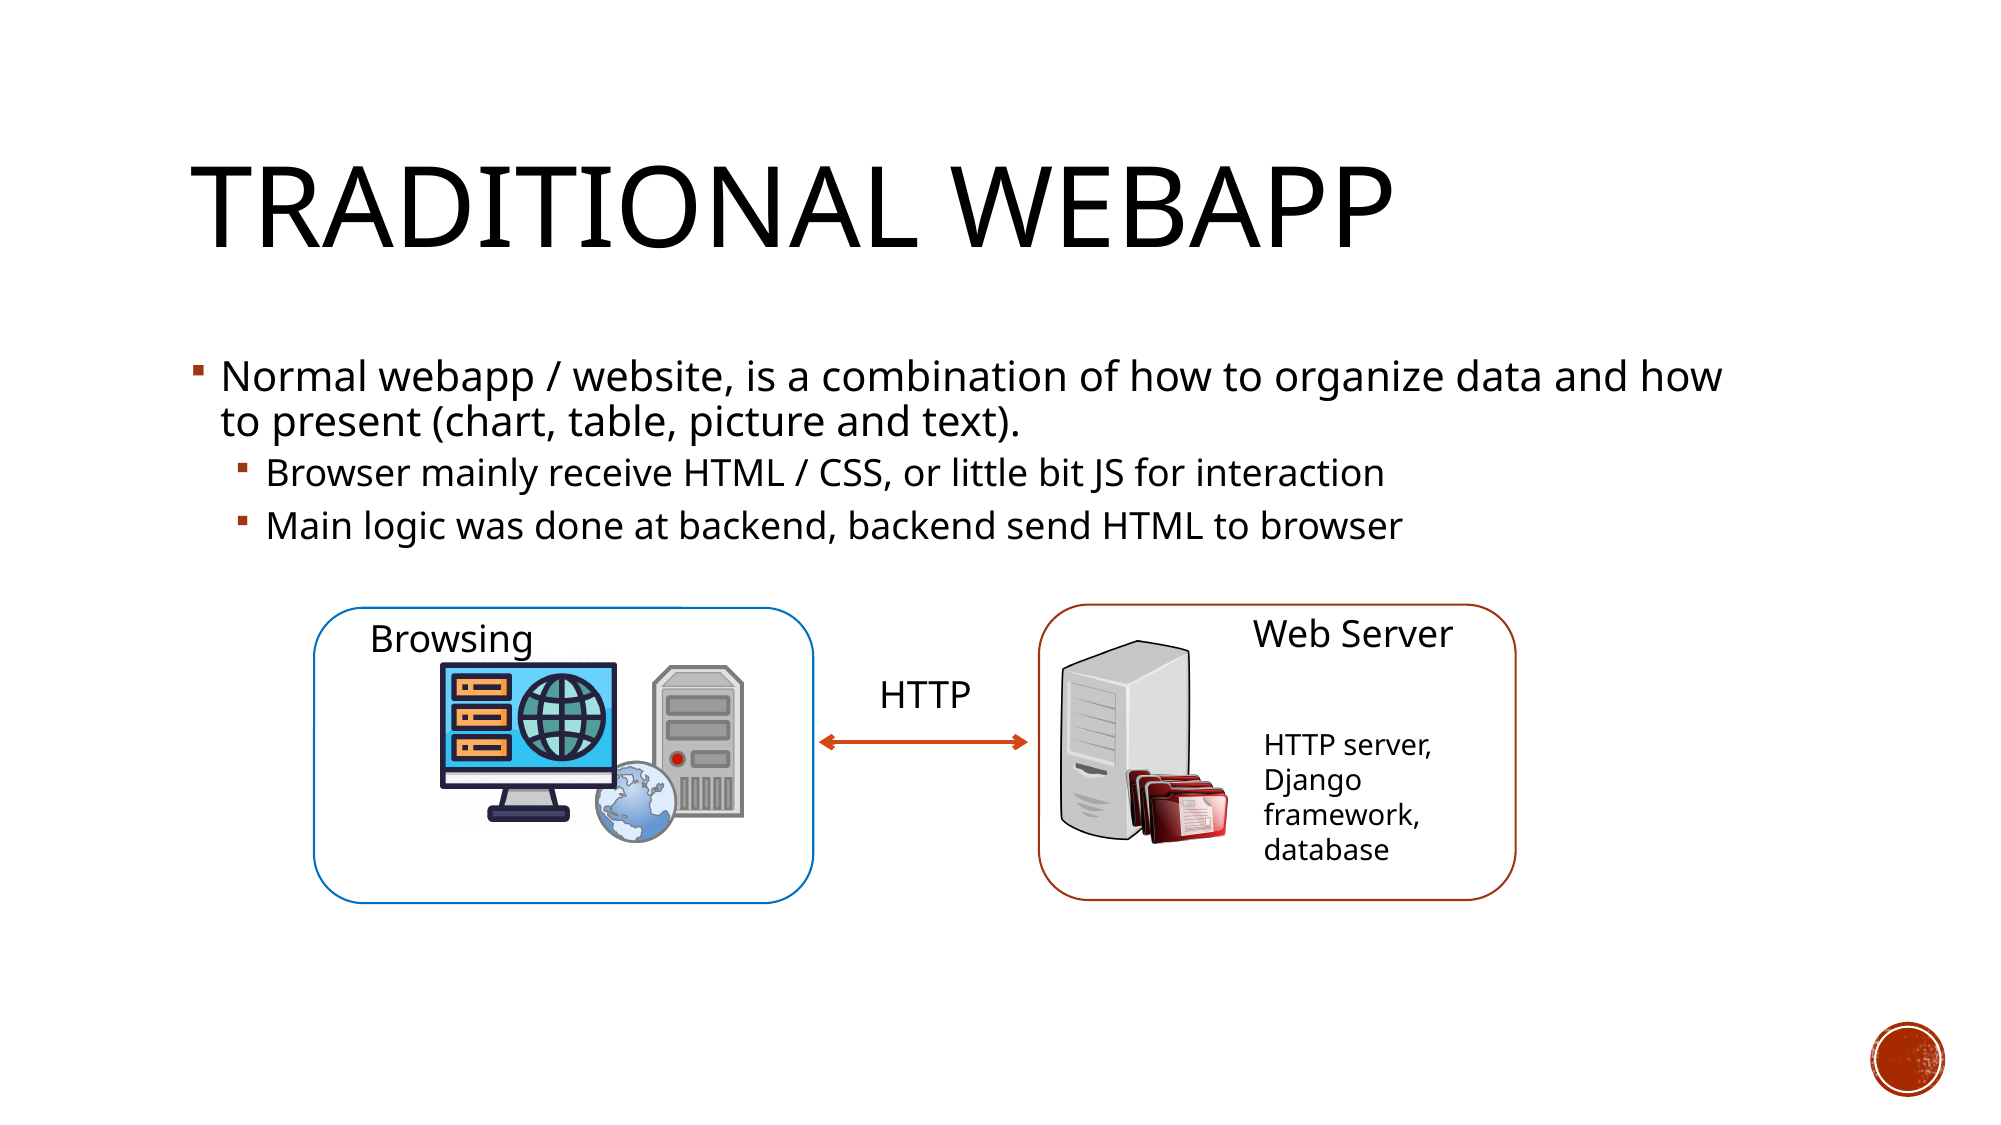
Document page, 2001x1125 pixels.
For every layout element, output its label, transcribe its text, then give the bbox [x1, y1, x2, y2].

title Traditional webapp [175, 79, 1826, 344]
picture [440, 654, 741, 840]
text_box [1037, 603, 1517, 902]
list Normal webapp / website, is a combination of how to organize data and how to present (chart, table, picture and text). Browser mainly receive HTML / CSS, or little bit JS for interaction Main logic was done at backend, backend send HTML to browser [175, 348, 1777, 557]
picture [1063, 642, 1225, 842]
text_box Web Server [1238, 603, 1495, 663]
text_box Browsing [354, 607, 585, 668]
text_box [312, 606, 815, 905]
text_box HTTP server, Django framework, database [1248, 718, 1516, 874]
text_box HTTP [864, 664, 987, 724]
